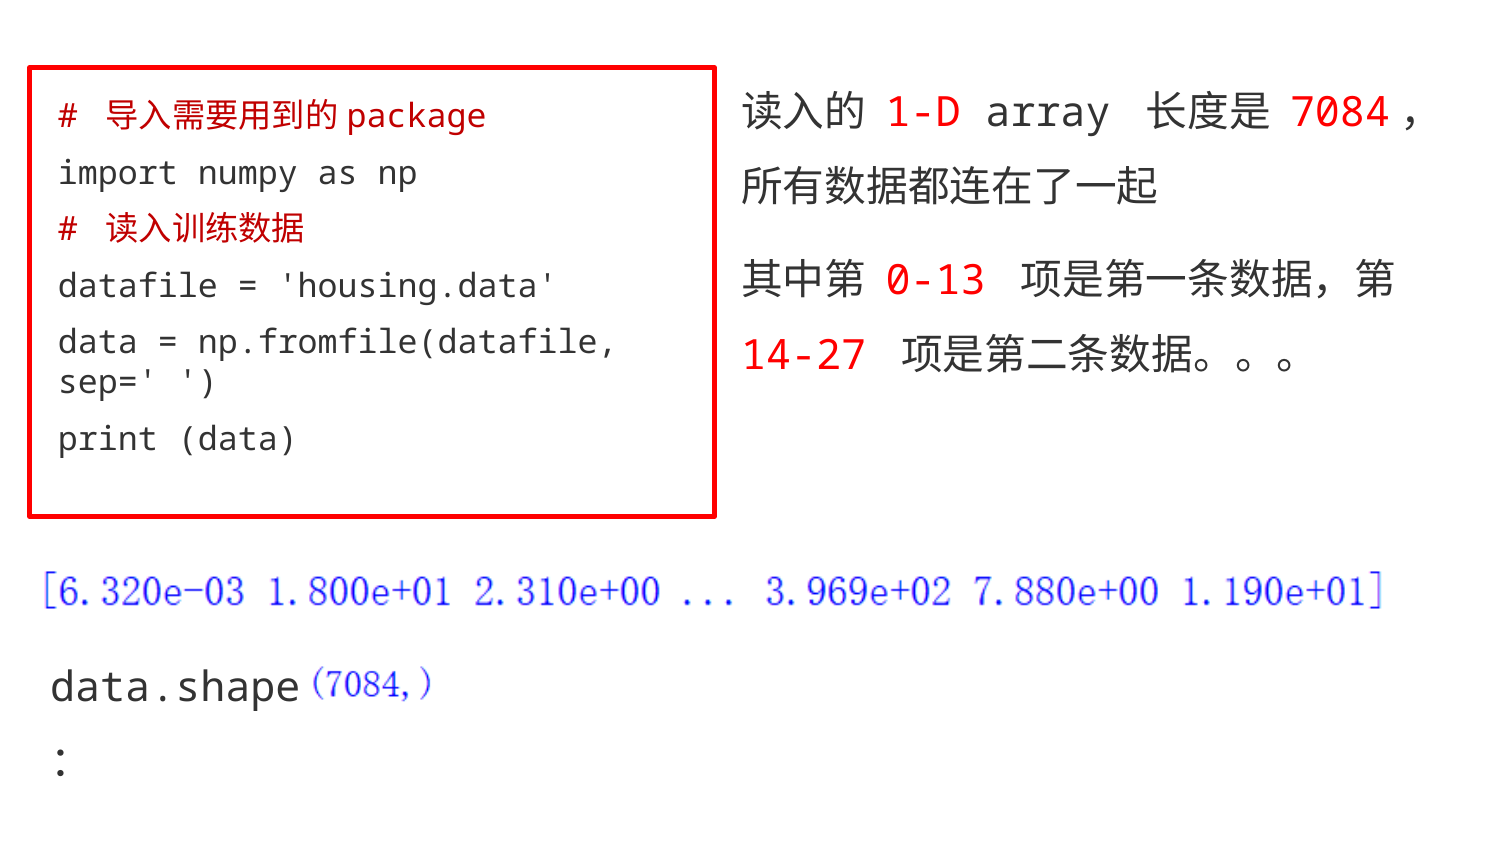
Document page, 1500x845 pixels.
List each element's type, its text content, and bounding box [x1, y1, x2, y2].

text_box 读入的 1-D array 长度是 7084，所有数据都连在了一起 [726, 52, 1477, 217]
text_box 其中第 0-13 项是第一条数据，第 14-27 项是第二条数据。。。 [726, 220, 1477, 386]
picture [37, 563, 1390, 623]
picture [306, 661, 439, 704]
text_box [29, 67, 715, 517]
text_box data.shape： [35, 629, 328, 792]
